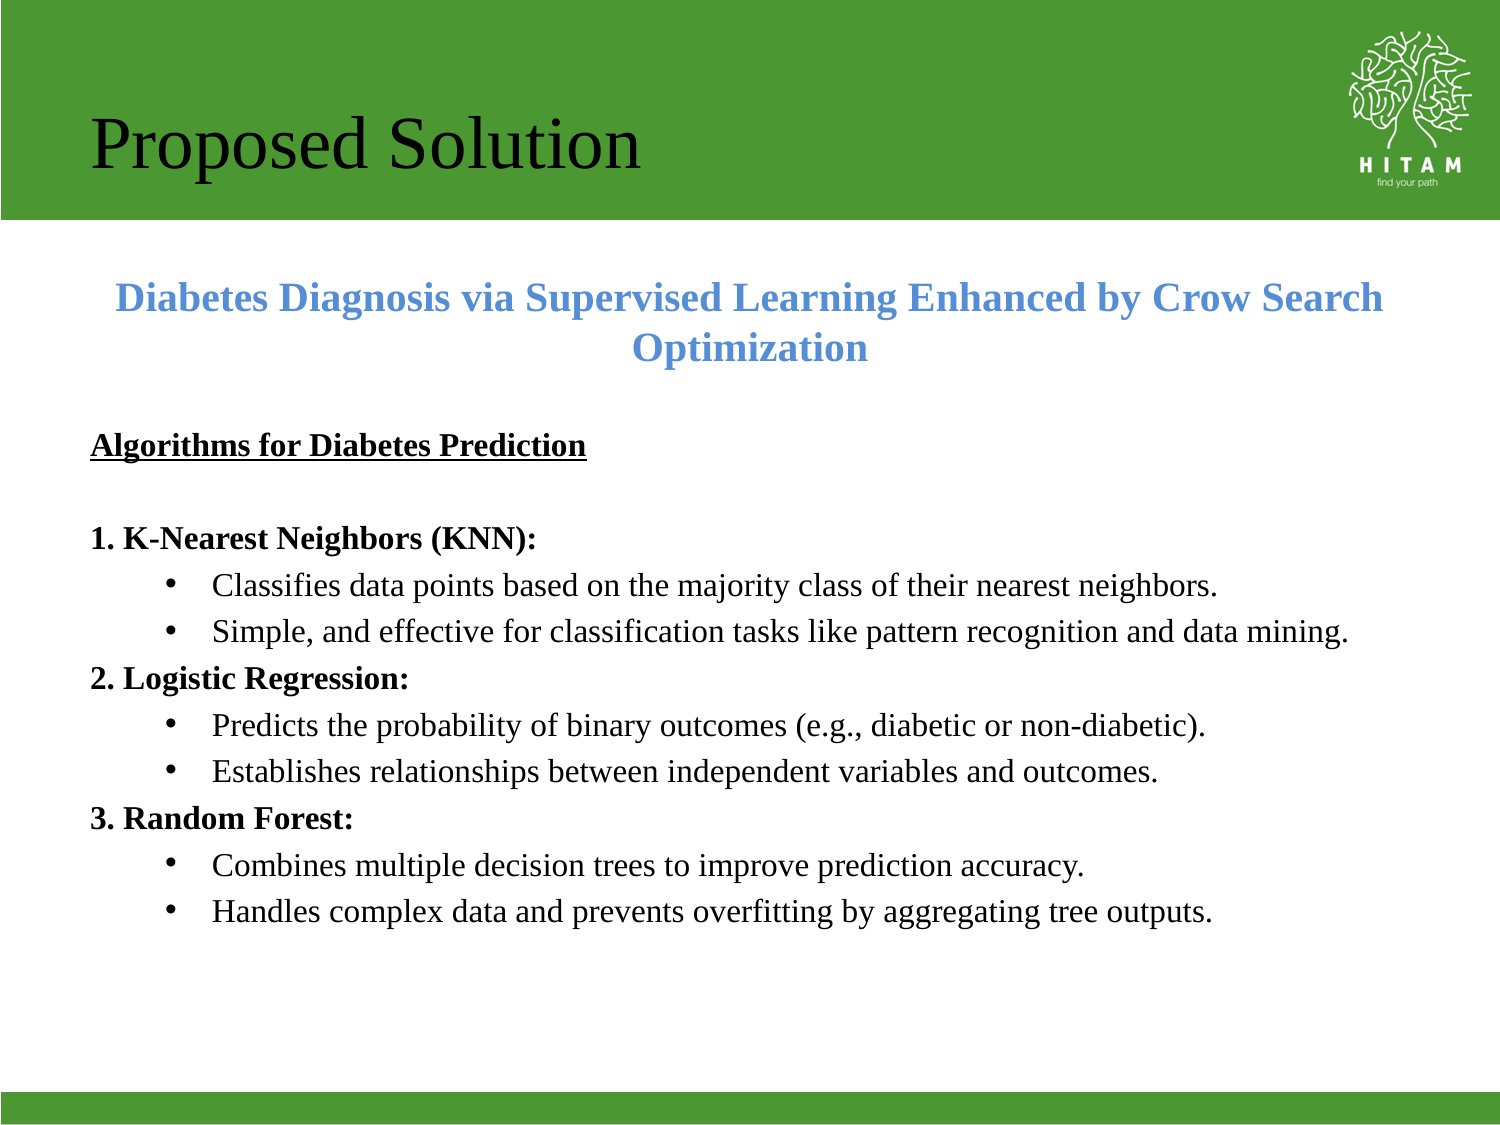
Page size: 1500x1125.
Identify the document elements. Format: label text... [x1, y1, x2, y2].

list Diabetes Diagnosis via Supervised Learning Enhanced by Crow Search Optimization Algorithms for Diabetes Prediction 1. K-Nearest Neighbors (KNN): Classifies data points based on the majority class of their nearest neighbors. Simple, and effective for classification tasks like pattern recognition and data mining. 2. Logistic Regression: Predicts the probability of binary outcomes (e.g., diabetic or non-diabetic). Establishes relationships between independent variables and outcomes. 3. Random Forest: Combines multiple decision trees to improve prediction accuracy. Handles complex data and prevents overfitting by aggregating tree outputs. [74, 262, 1426, 1006]
title Proposed Solution [74, 44, 1426, 233]
picture [0, 0, 1500, 1125]
